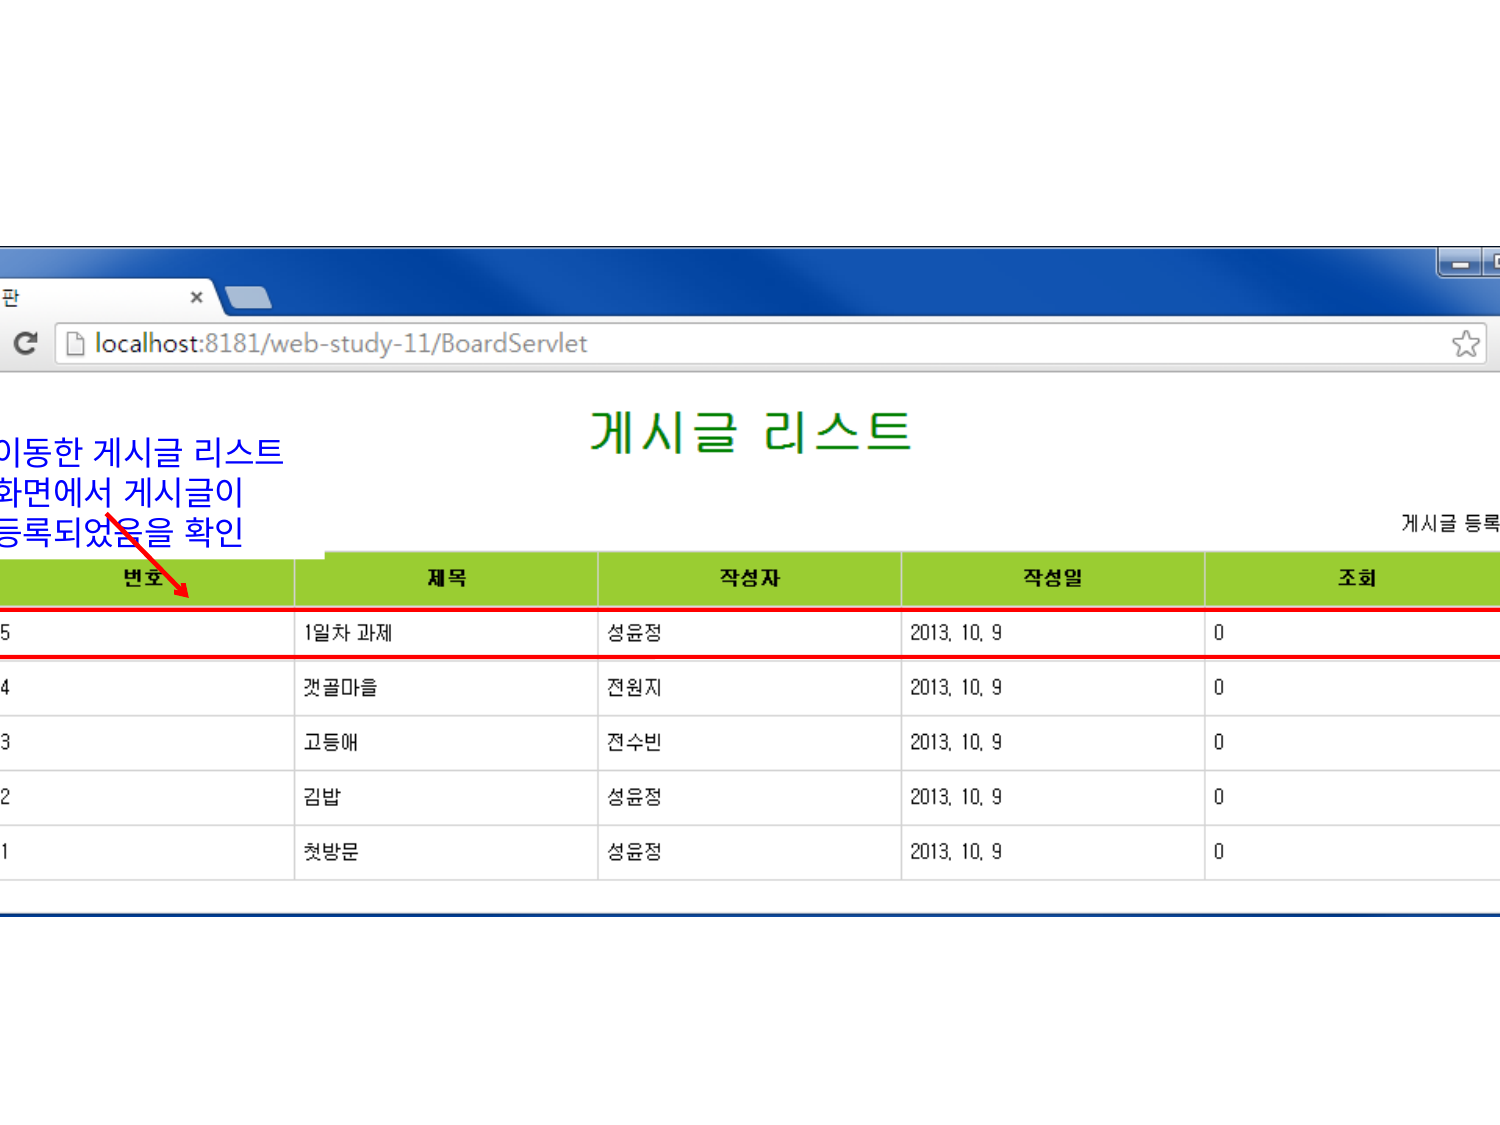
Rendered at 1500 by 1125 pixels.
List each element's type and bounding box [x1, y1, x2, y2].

text_box [105, 513, 189, 599]
picture [0, 246, 1500, 918]
